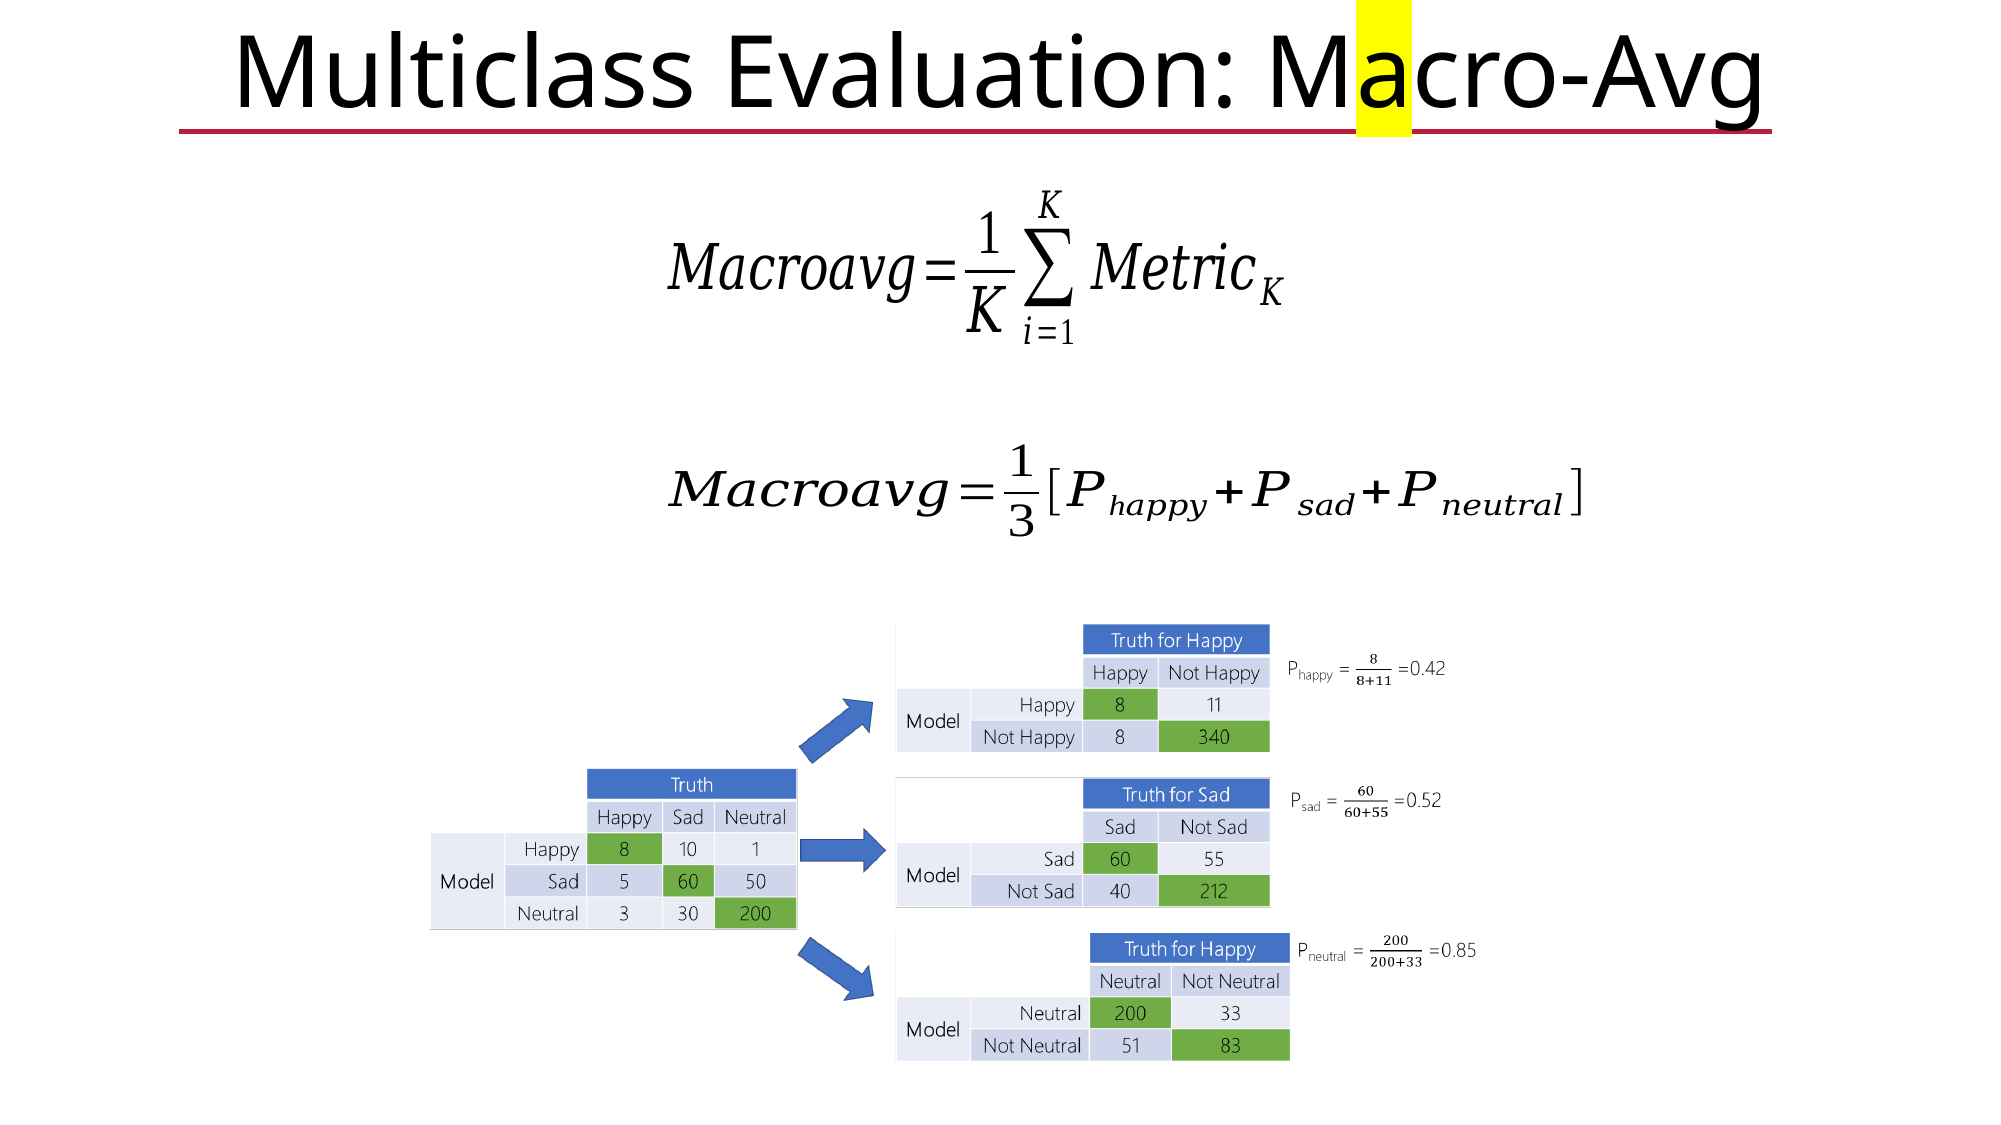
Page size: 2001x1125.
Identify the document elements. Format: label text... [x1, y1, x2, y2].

picture [428, 621, 1489, 1069]
text_box Multiclass Evaluation: Macro-Avg [0, 0, 2000, 135]
